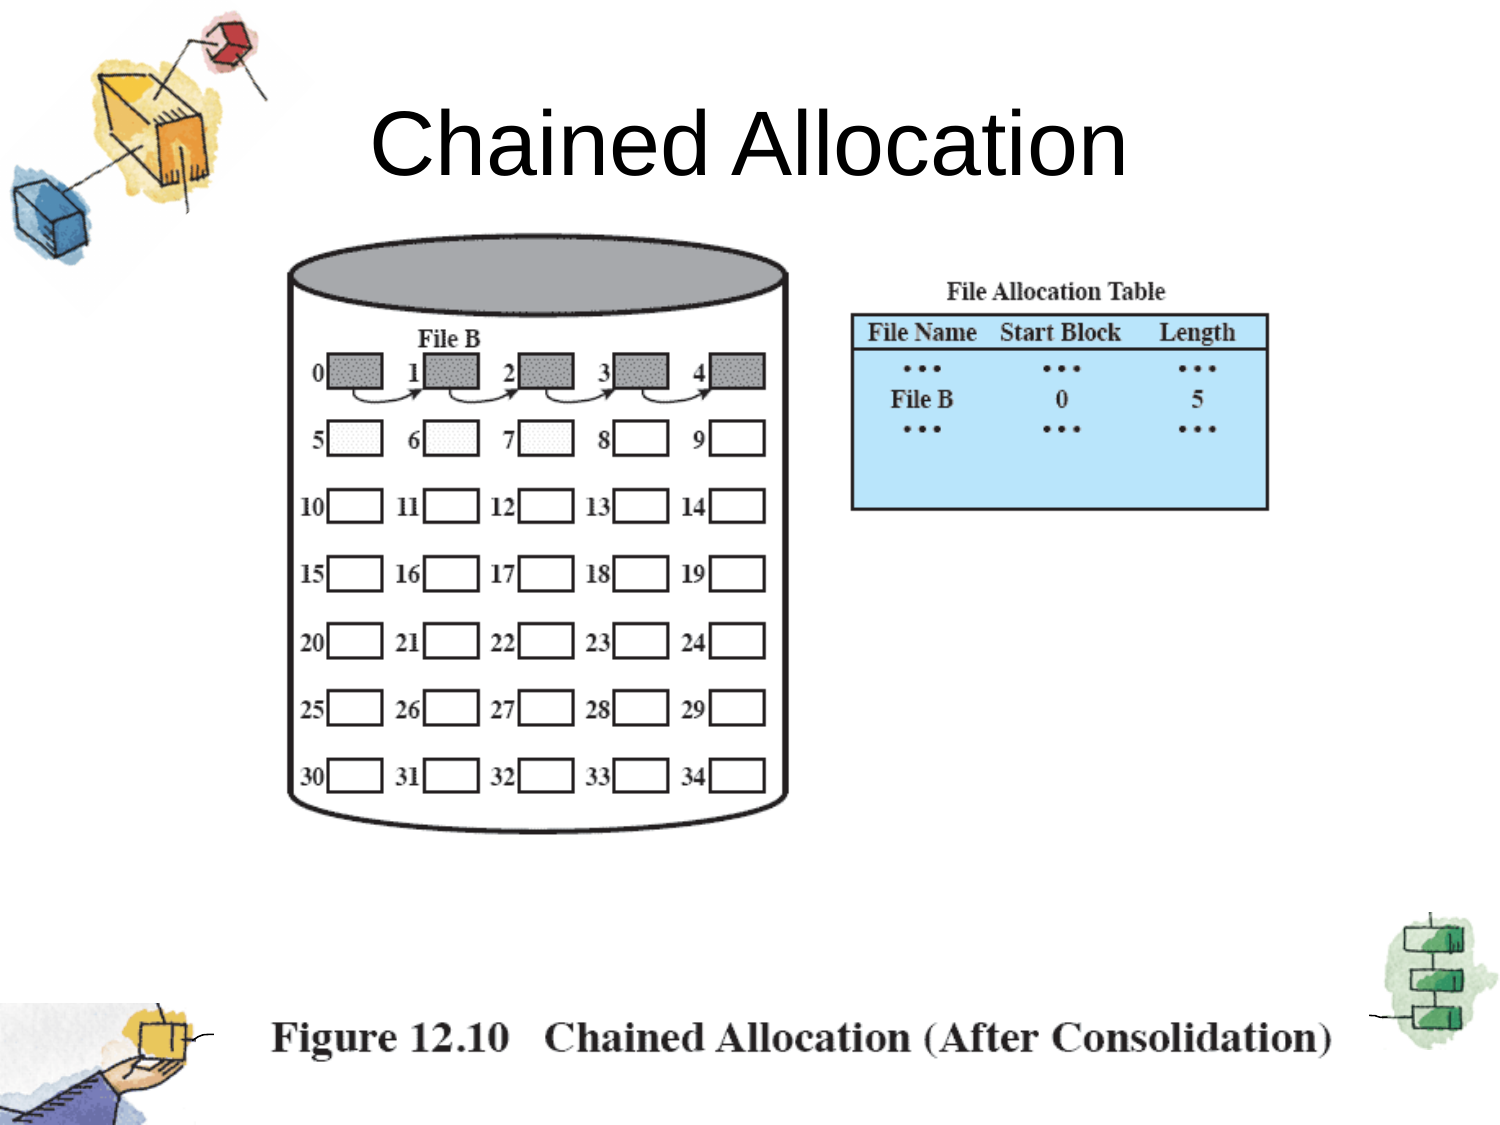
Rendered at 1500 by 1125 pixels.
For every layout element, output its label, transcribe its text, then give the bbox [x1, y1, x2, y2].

picture [0, 84, 168, 317]
title Chained Allocation [75, 45, 1425, 233]
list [213, 199, 1369, 1076]
picture [1382, 912, 1500, 1050]
picture [0, 1003, 196, 1125]
picture [113, 0, 275, 45]
